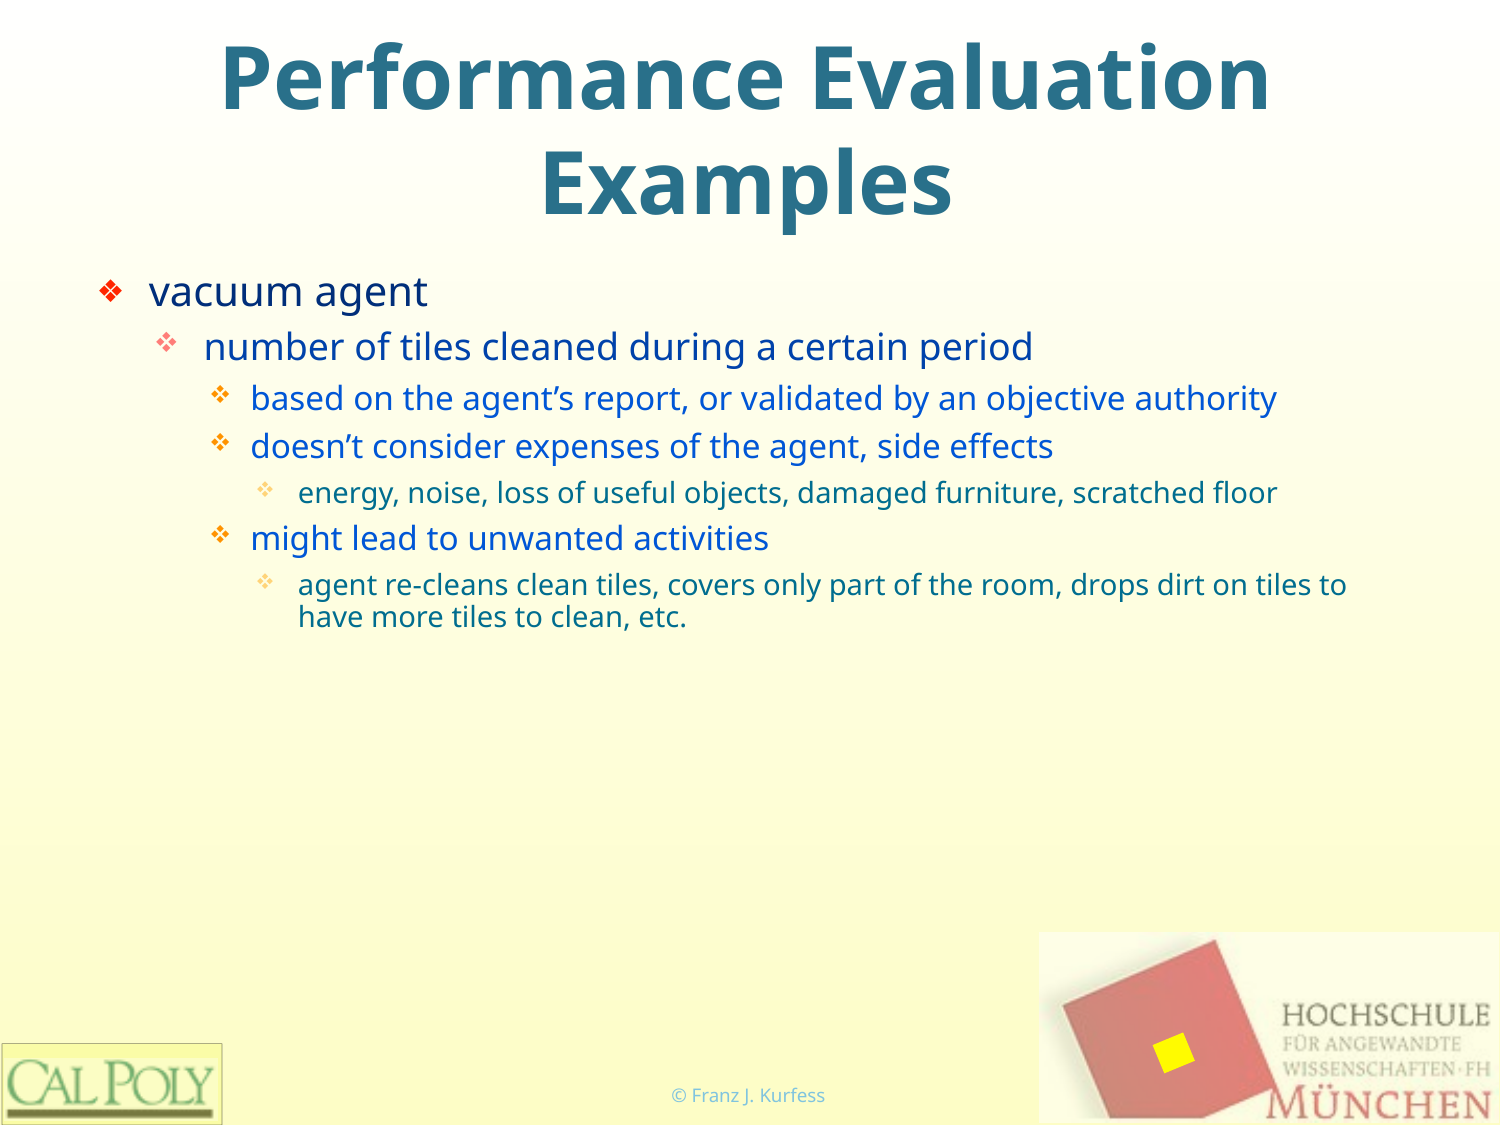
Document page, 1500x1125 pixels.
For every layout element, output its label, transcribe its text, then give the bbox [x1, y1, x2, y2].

slide_number [1152, 1032, 1196, 1074]
title Performance Evaluation Examples [90, 0, 1410, 255]
list vacuum agent number of tiles cleaned during a certain period based on the agent’s report, or validated by an objective authority doesn’t consider expenses of the agent, side effects energy, noise, loss of useful objects, damaged furniture, scratched floor might lead to unwanted activities agent re-cleans clean tiles, covers only part of the room, drops dirt on tiles to have more tiles to clean, etc. [90, 264, 1410, 1049]
